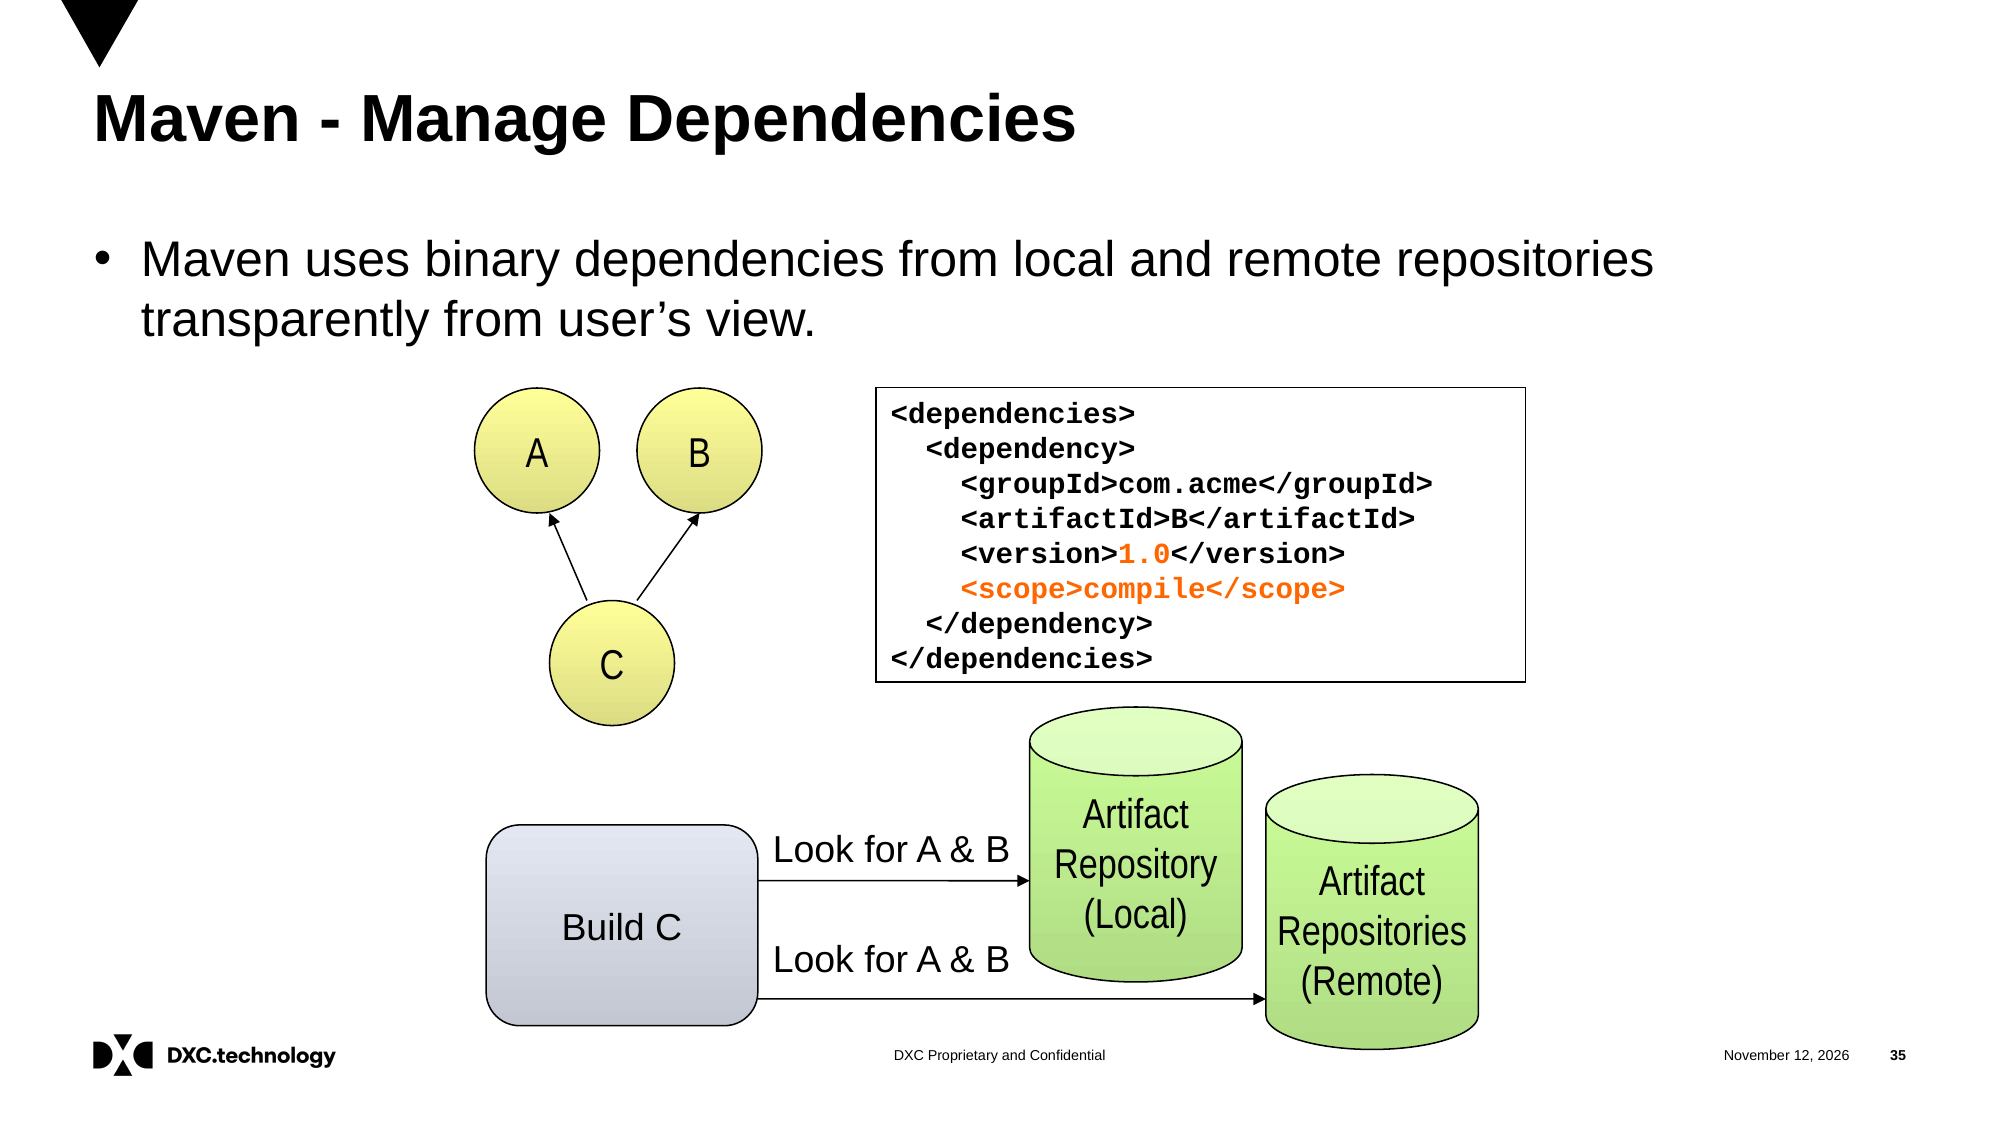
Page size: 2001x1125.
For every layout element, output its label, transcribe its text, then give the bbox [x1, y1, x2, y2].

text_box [474, 387, 1526, 1050]
list Maven uses binary dependencies from local and remote repositories transparently from user’s view. [93, 226, 1825, 927]
title Maven - Manage Dependencies [93, 87, 1907, 282]
